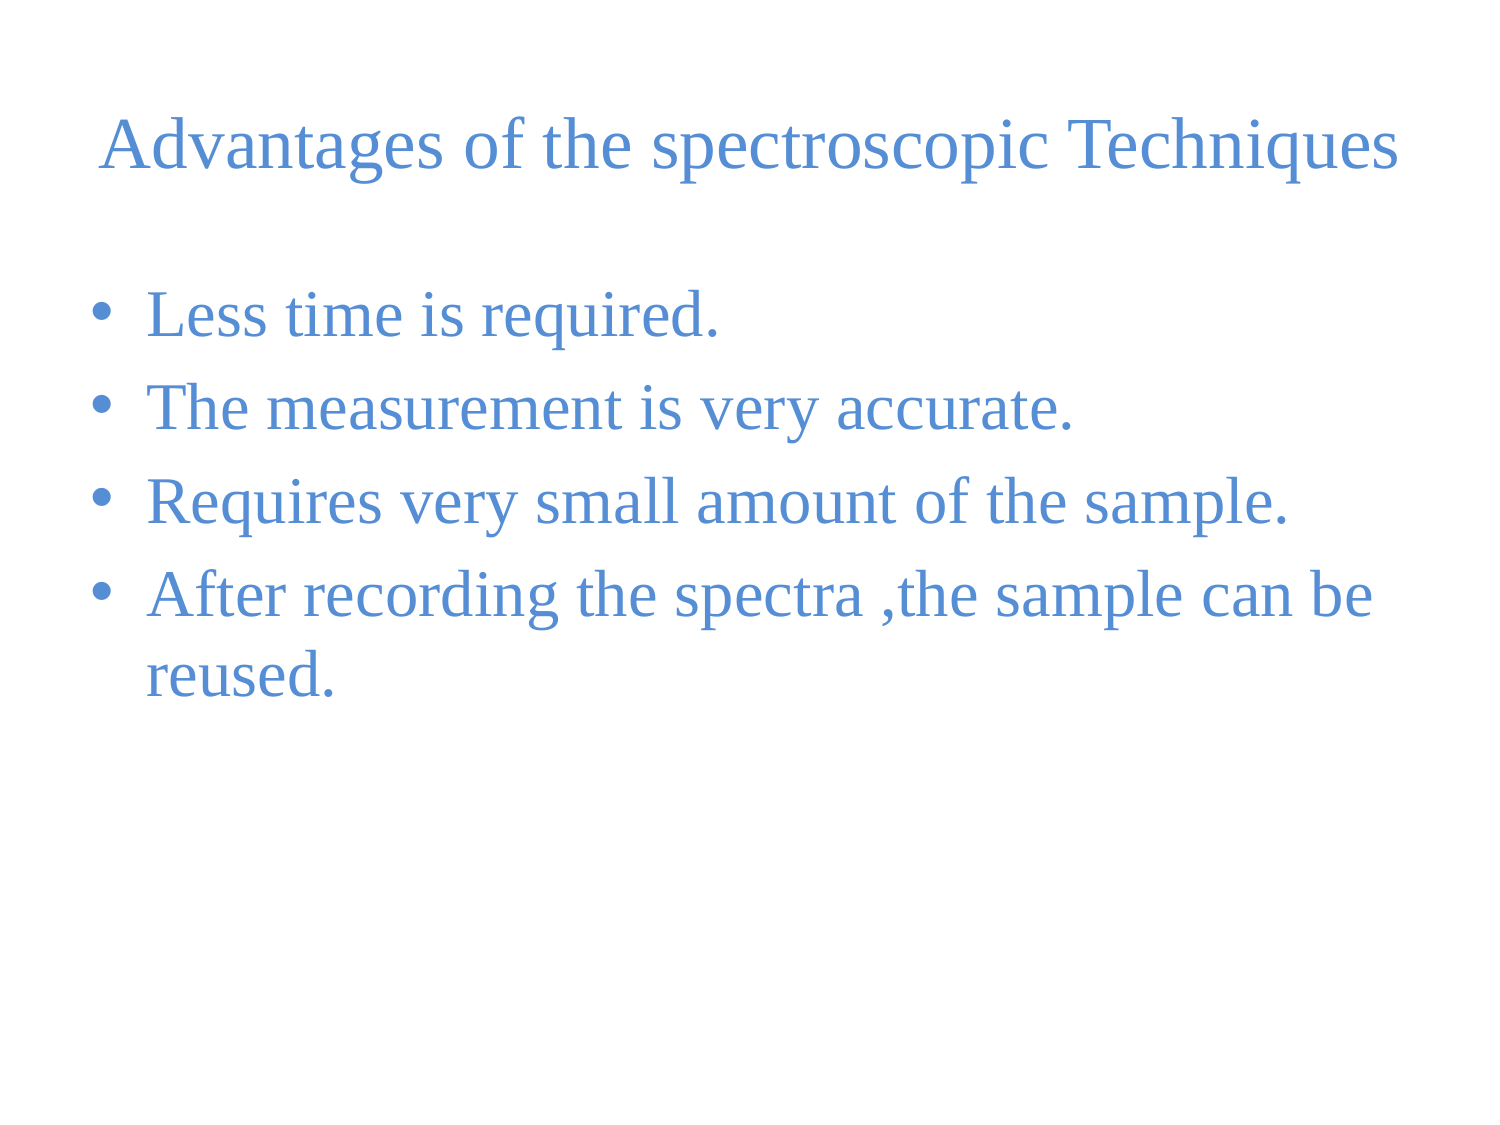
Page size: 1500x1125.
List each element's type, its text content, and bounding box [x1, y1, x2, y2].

list Less time is required. The measurement is very accurate. Requires very small amount of the sample. After recording the spectra ,the sample can be reused. [75, 262, 1425, 1005]
title Advantages of the spectroscopic Techniques [75, 45, 1425, 233]
